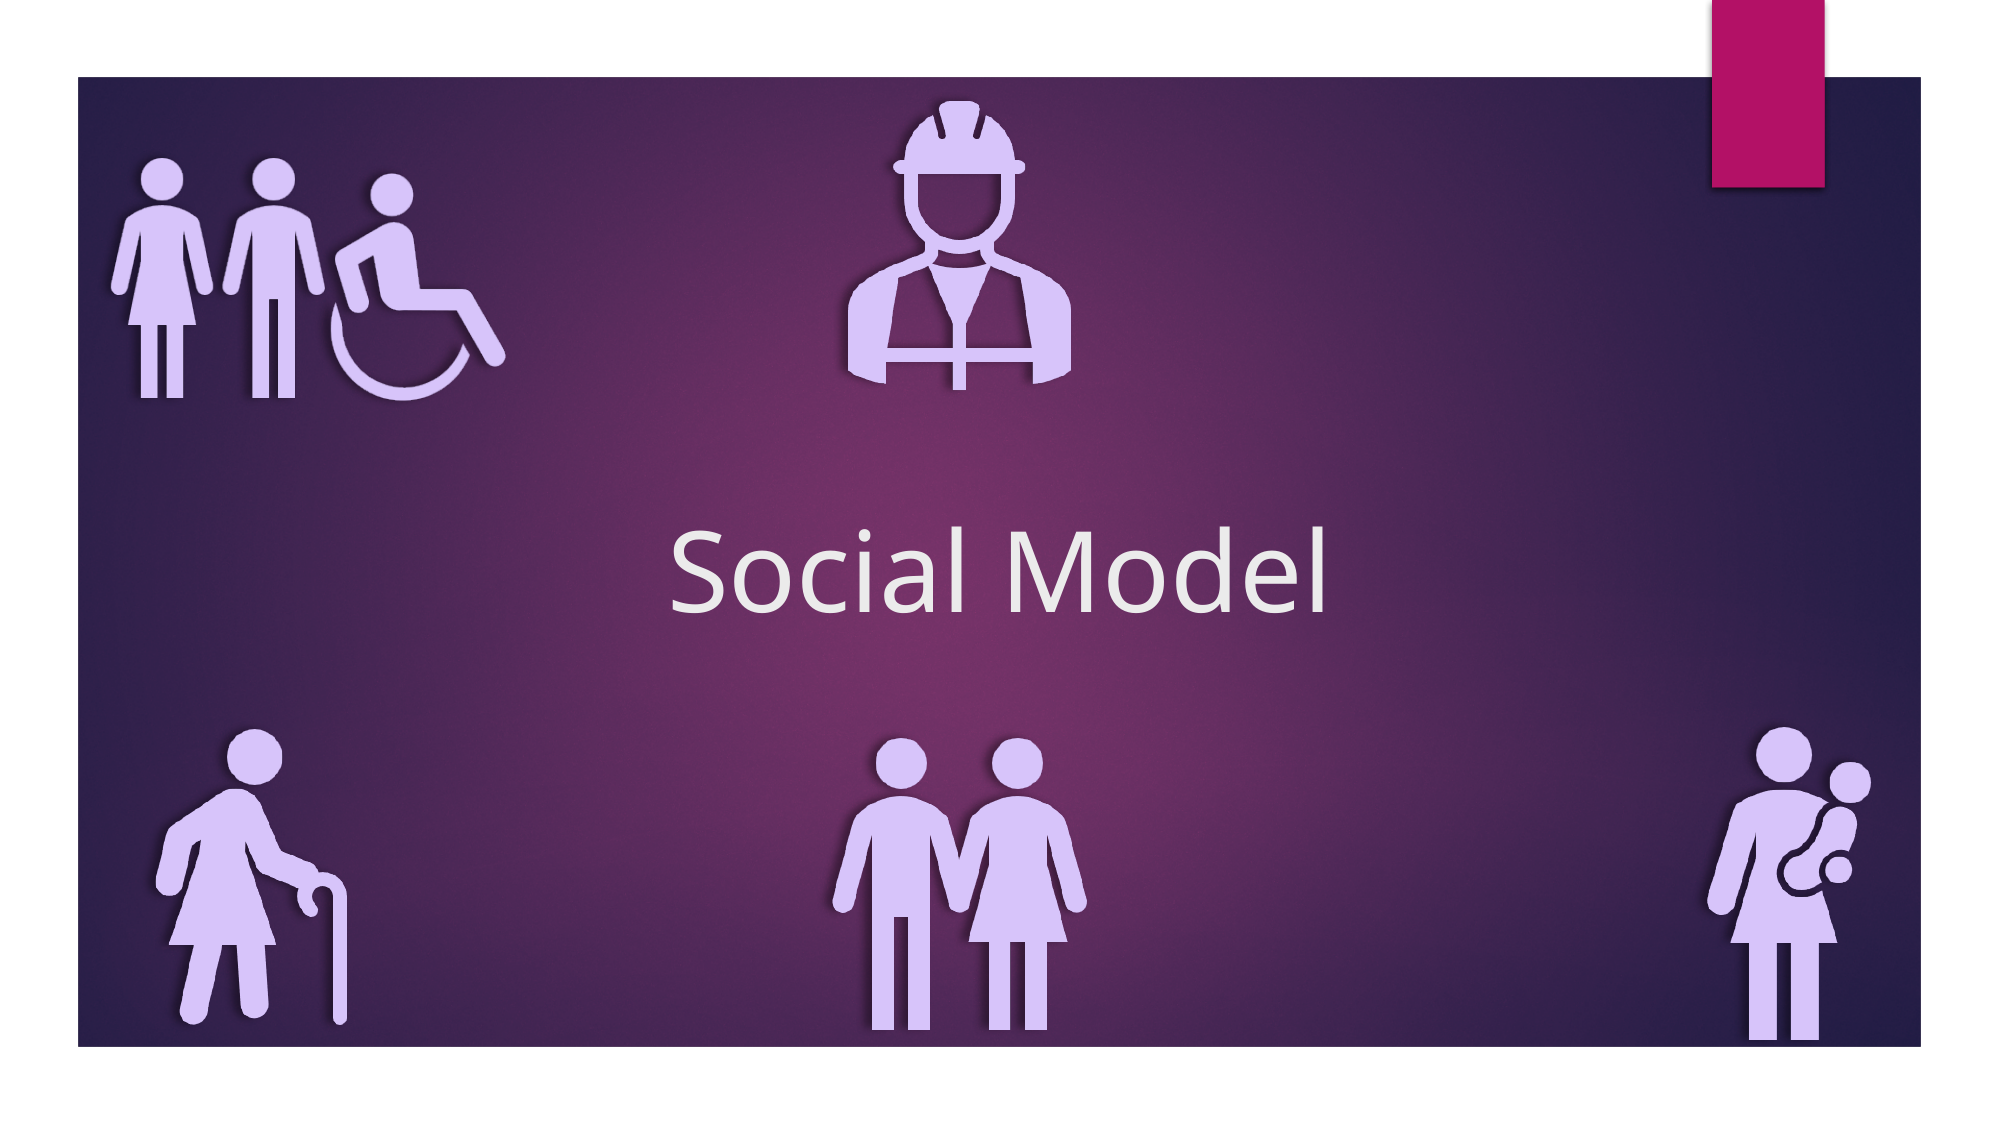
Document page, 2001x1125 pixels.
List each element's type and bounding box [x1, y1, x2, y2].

picture [102, 71, 514, 484]
picture [1622, 716, 1956, 1050]
picture [784, 708, 1135, 1059]
text_box [0, 0, 2000, 1125]
picture [792, 82, 1127, 417]
picture [81, 708, 416, 1043]
